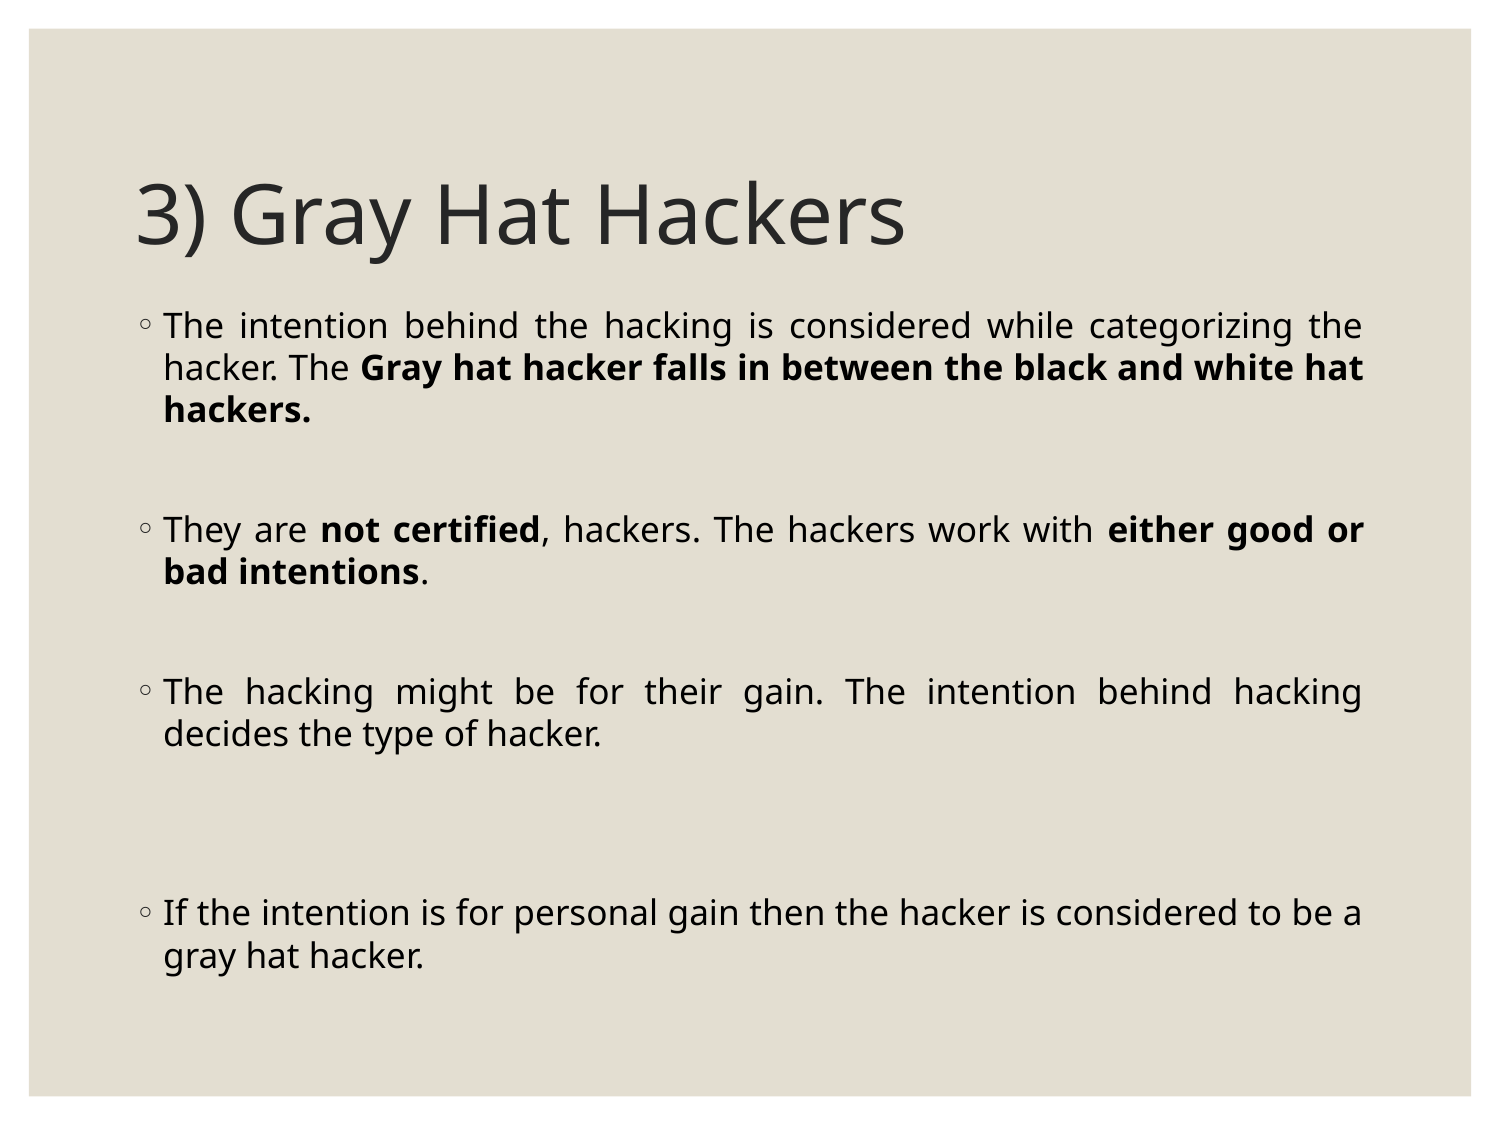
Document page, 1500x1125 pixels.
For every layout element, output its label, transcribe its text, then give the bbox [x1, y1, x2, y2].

list The intention behind the hacking is considered while categorizing the hacker. The Gray hat hacker falls in between the black and white hat hackers. They are not certified, hackers. The hackers work with either good or bad intentions. The hacking might be for their gain. The intention behind hacking decides the type of hacker. If the intention is for personal gain then the hacker is considered to be a gray hat hacker. [120, 295, 1380, 990]
title 3) Gray Hat Hackers [120, 105, 1380, 295]
